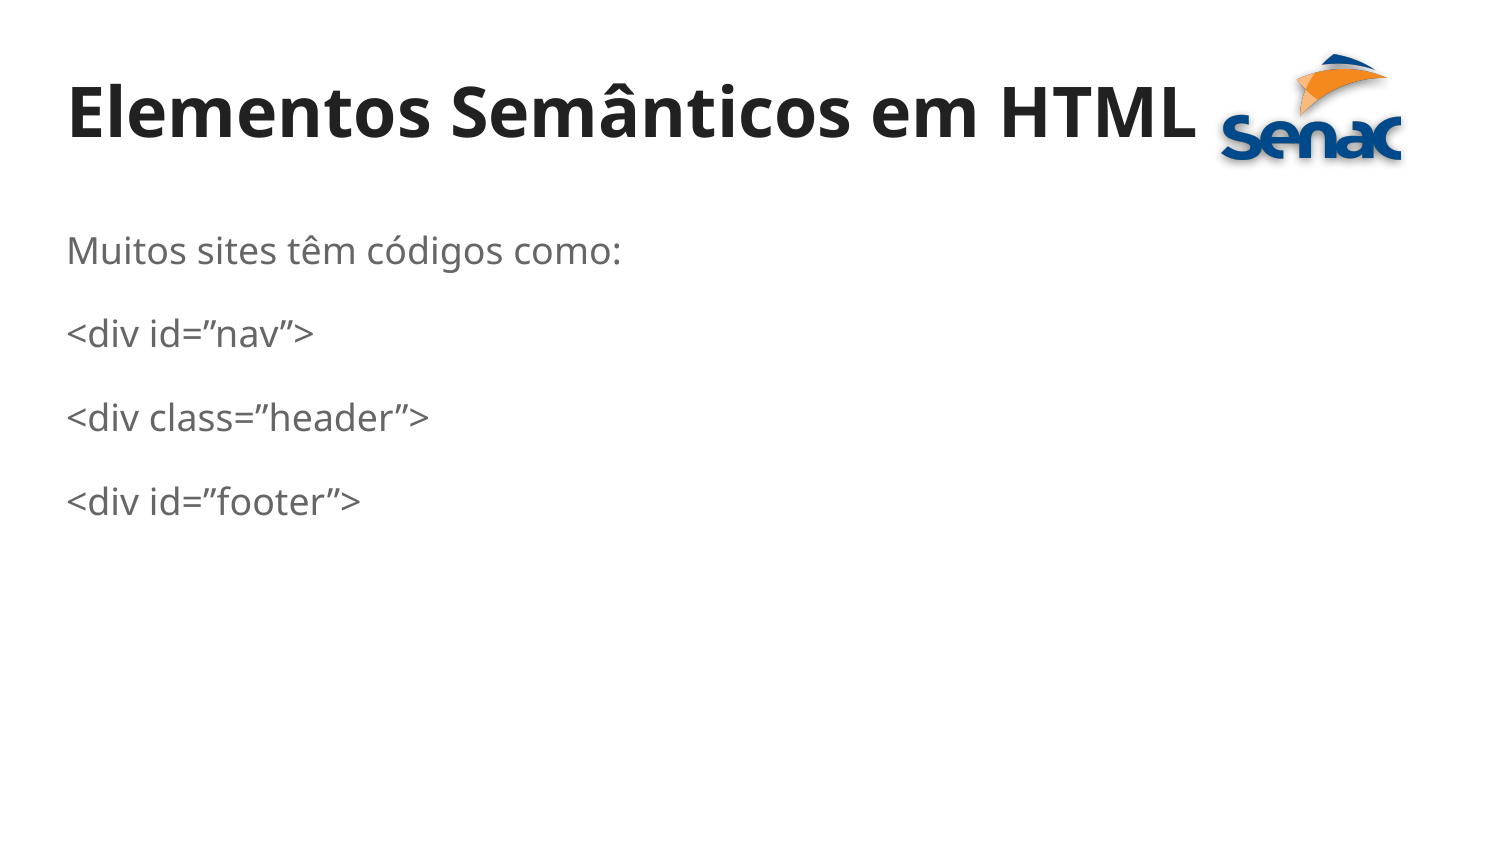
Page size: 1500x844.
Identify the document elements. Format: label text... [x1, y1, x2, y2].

title Elementos Semânticos em HTML [51, 48, 1222, 180]
picture [1220, 54, 1402, 160]
list Muitos sites têm códigos como: <div id=”nav”> <div class=”header”> <div id=”footer”> [51, 201, 1449, 750]
